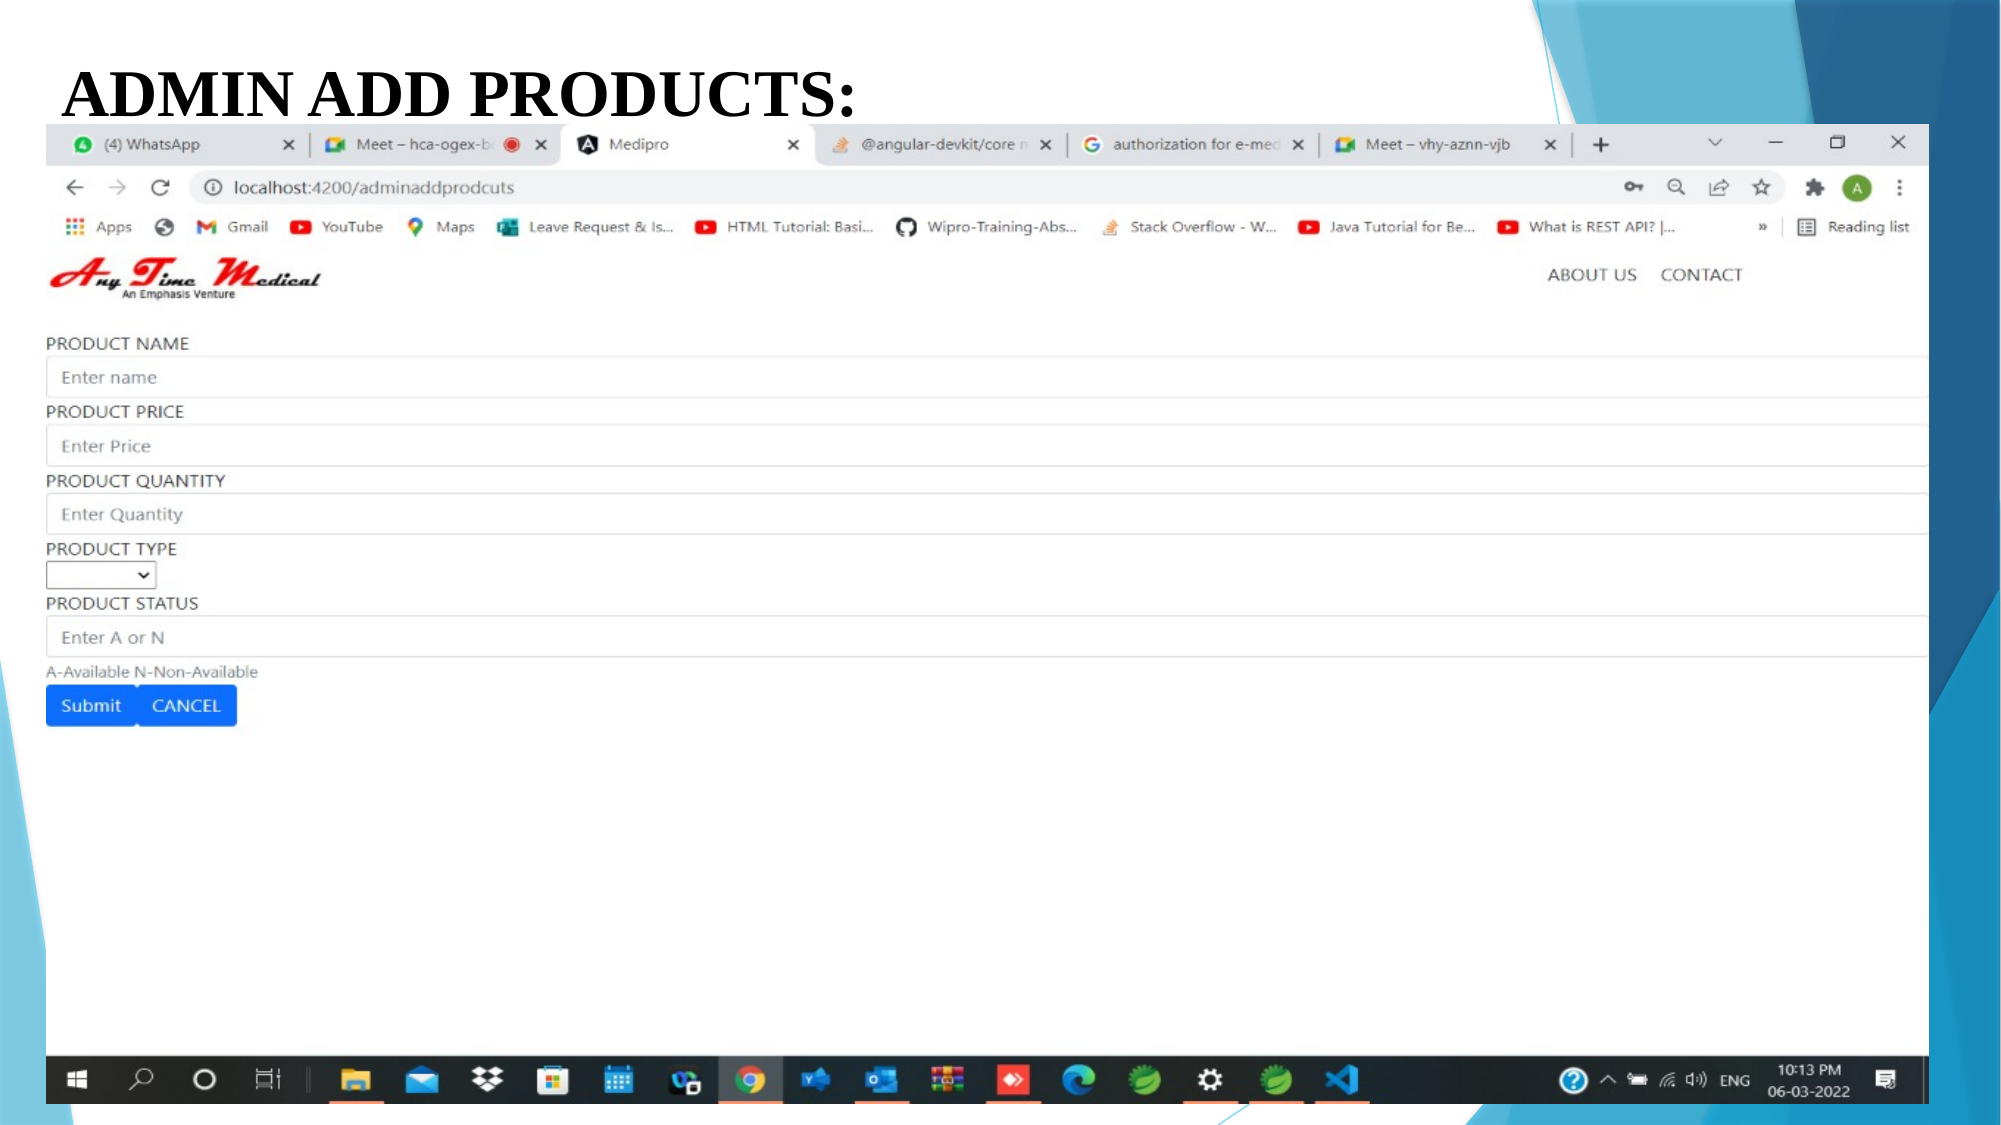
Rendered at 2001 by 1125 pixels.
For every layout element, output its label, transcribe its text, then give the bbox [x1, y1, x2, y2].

text_box ADMIN ADD PRODUCTS: [46, 41, 949, 123]
picture [45, 123, 1930, 1105]
